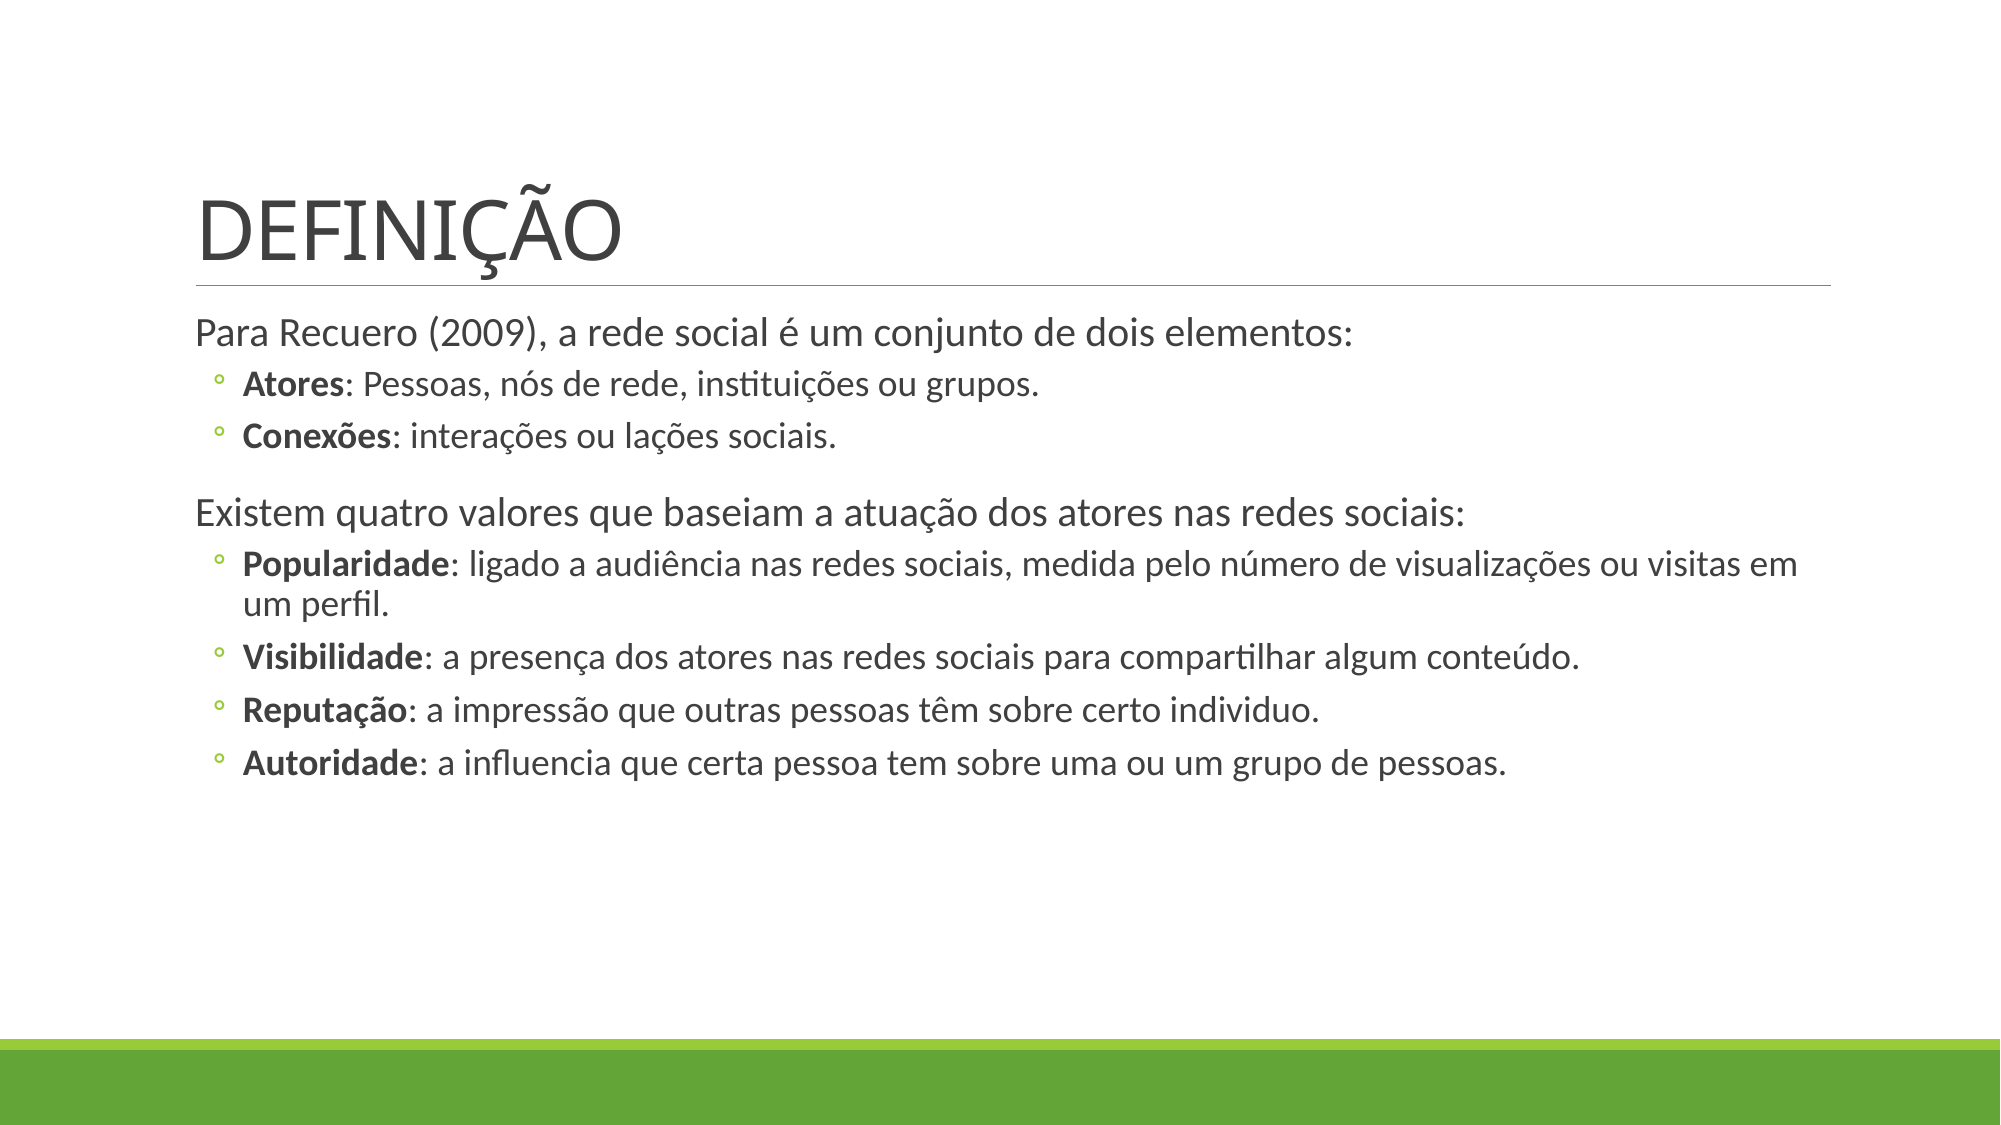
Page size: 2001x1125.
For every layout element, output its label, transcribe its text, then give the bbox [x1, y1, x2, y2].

list Para Recuero (2009), a rede social é um conjunto de dois elementos: Atores: Pessoas, nós de rede, instituições ou grupos. Conexões: interações ou lações sociais. Existem quatro valores que baseiam a atuação dos atores nas redes sociais: Popularidade: ligado a audiência nas redes sociais, medida pelo número de visualizações ou visitas em um perfil. Visibilidade: a presença dos atores nas redes sociais para compartilhar algum conteúdo. Reputação: a impressão que outras pessoas têm sobre certo individuo. Autoridade: a influencia que certa pessoa tem sobre uma ou um grupo de pessoas. [180, 302, 1830, 963]
title DEFINIÇÃO [180, 47, 1830, 285]
